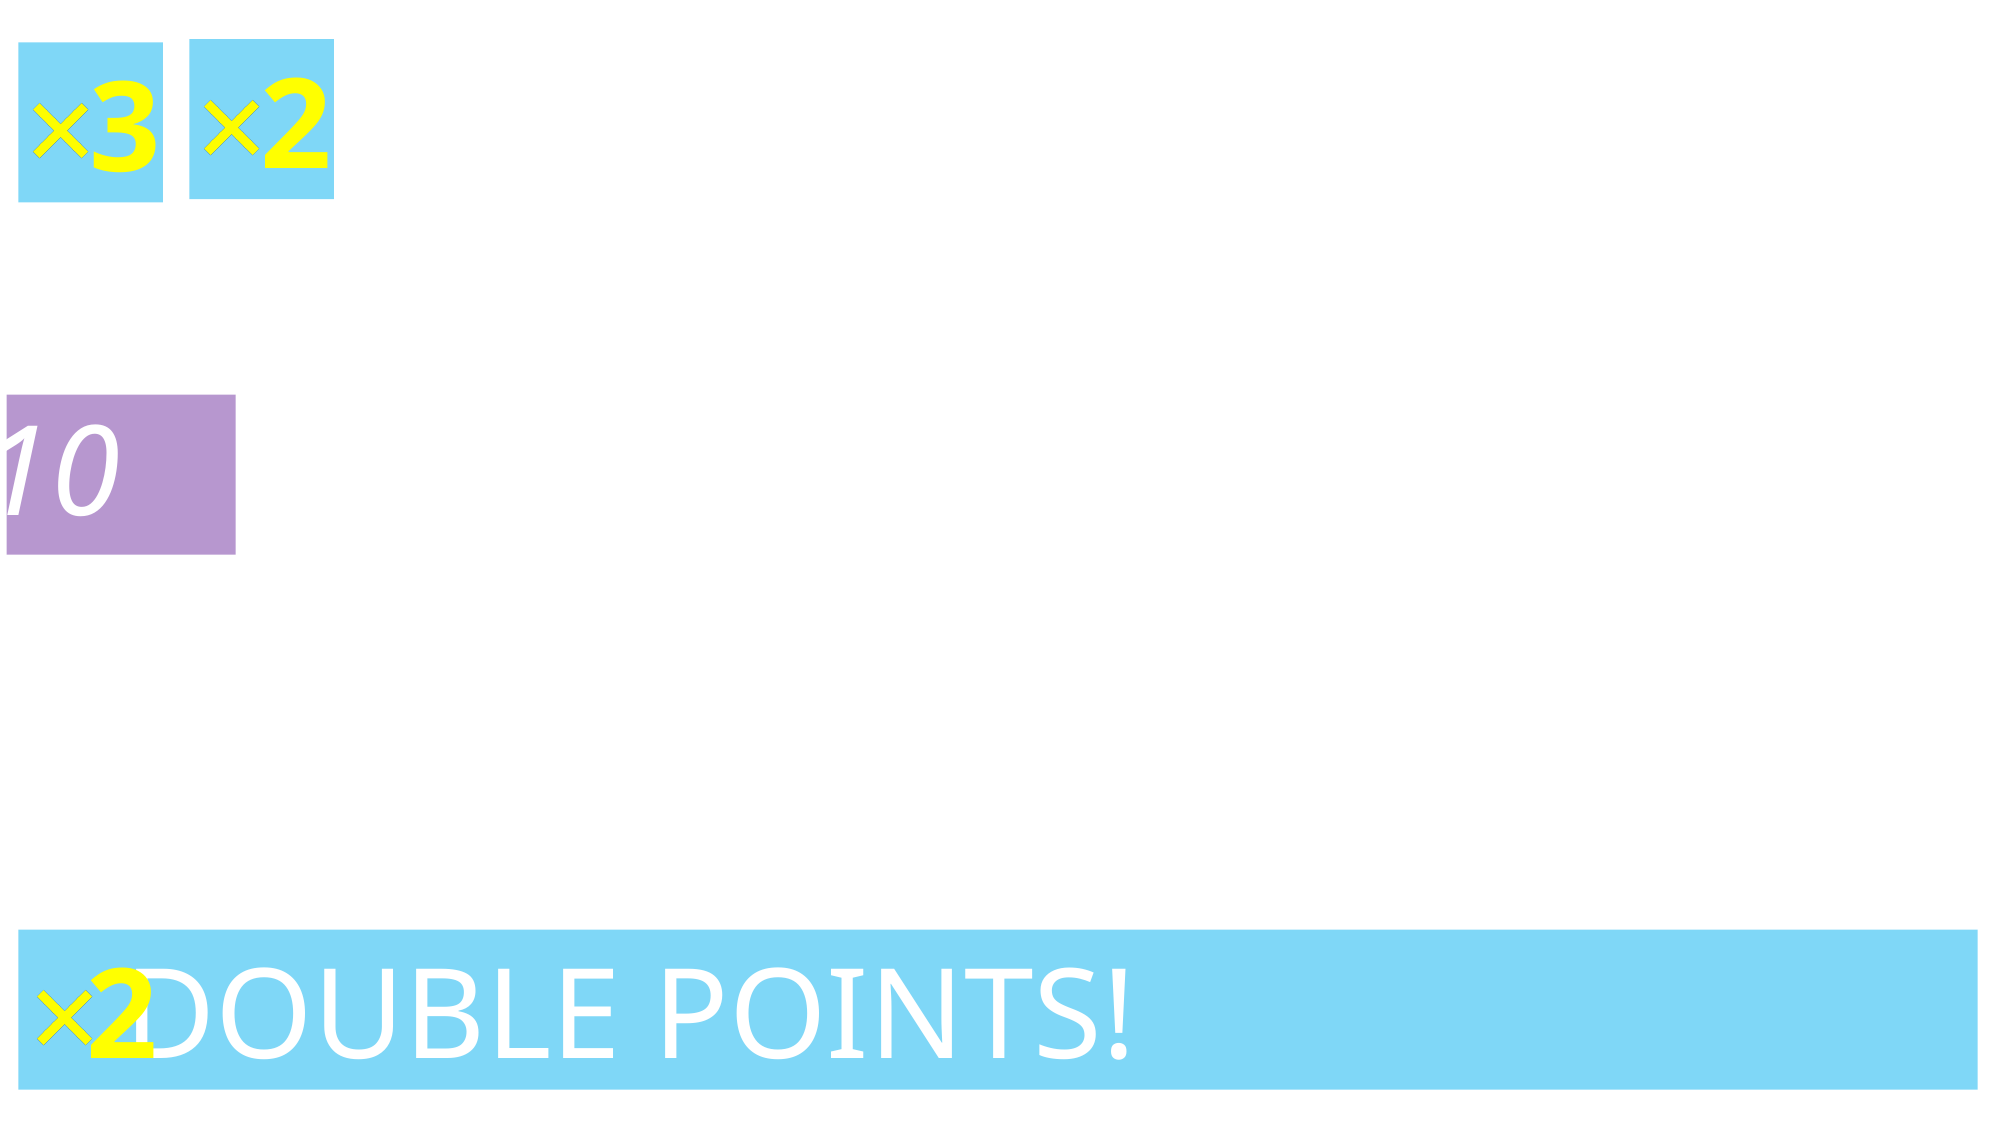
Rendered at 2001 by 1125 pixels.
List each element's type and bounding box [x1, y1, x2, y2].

text_box [3, 383, 236, 555]
text_box [18, 926, 1978, 1093]
text_box [189, 35, 392, 203]
text_box [18, 39, 221, 206]
